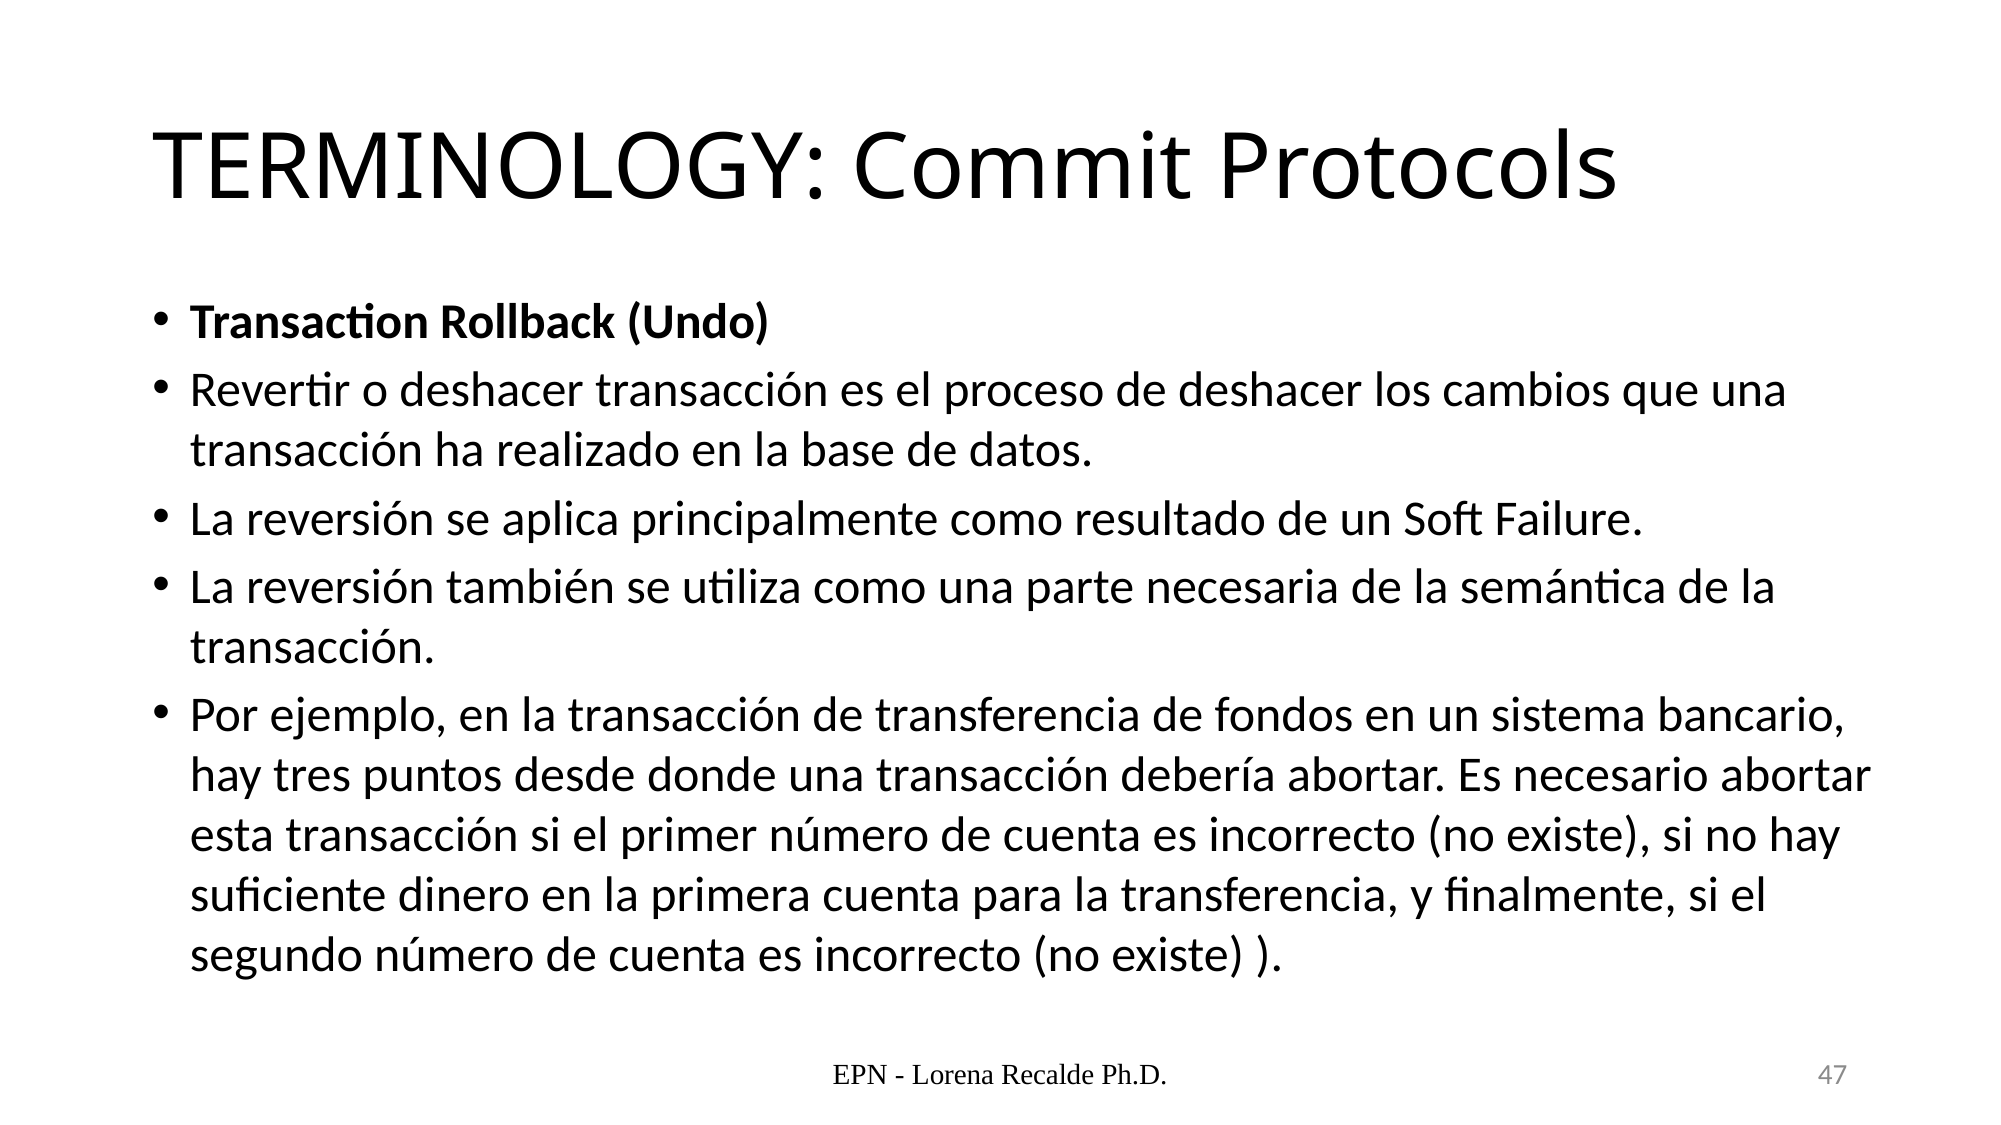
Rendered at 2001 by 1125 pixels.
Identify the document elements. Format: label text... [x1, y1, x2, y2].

list Transaction Rollback (Undo) Revertir o deshacer transacción es el proceso de deshacer los cambios que una transacción ha realizado en la base de datos. La reversión se aplica principalmente como resultado de un Soft Failure. La reversión también se utiliza como una parte necesaria de la semántica de la transacción. Por ejemplo, en la transacción de transferencia de fondos en un sistema bancario, hay tres puntos desde donde una transacción debería abortar. Es necesario abortar esta transacción si el primer número de cuenta es incorrecto (no existe), si no hay suficiente dinero en la primera cuenta para la transferencia, y finalmente, si el segundo número de cuenta es incorrecto (no existe) ). [137, 280, 1902, 940]
slide_number 47 [1412, 1042, 1863, 1103]
title TERMINOLOGY: Commit Protocols [137, 59, 1863, 278]
footer EPN - Lorena Recalde Ph.D. [662, 1042, 1338, 1103]
